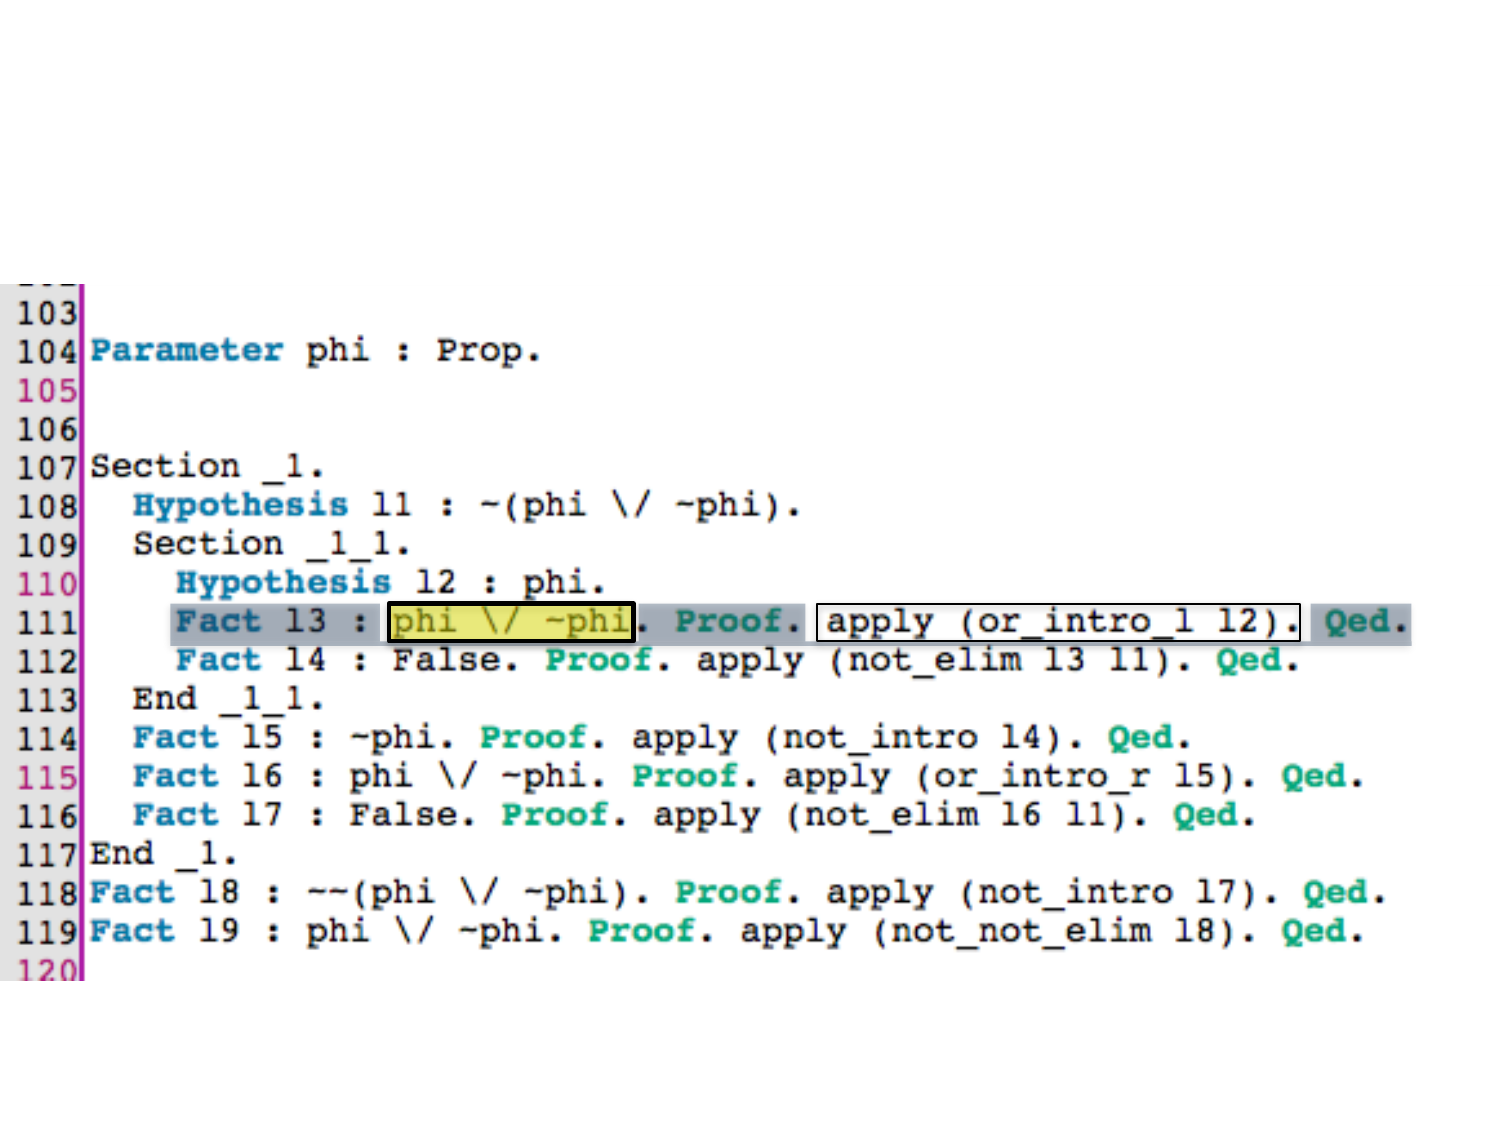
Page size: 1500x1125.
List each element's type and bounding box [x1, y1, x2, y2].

list [0, 213, 1500, 1052]
